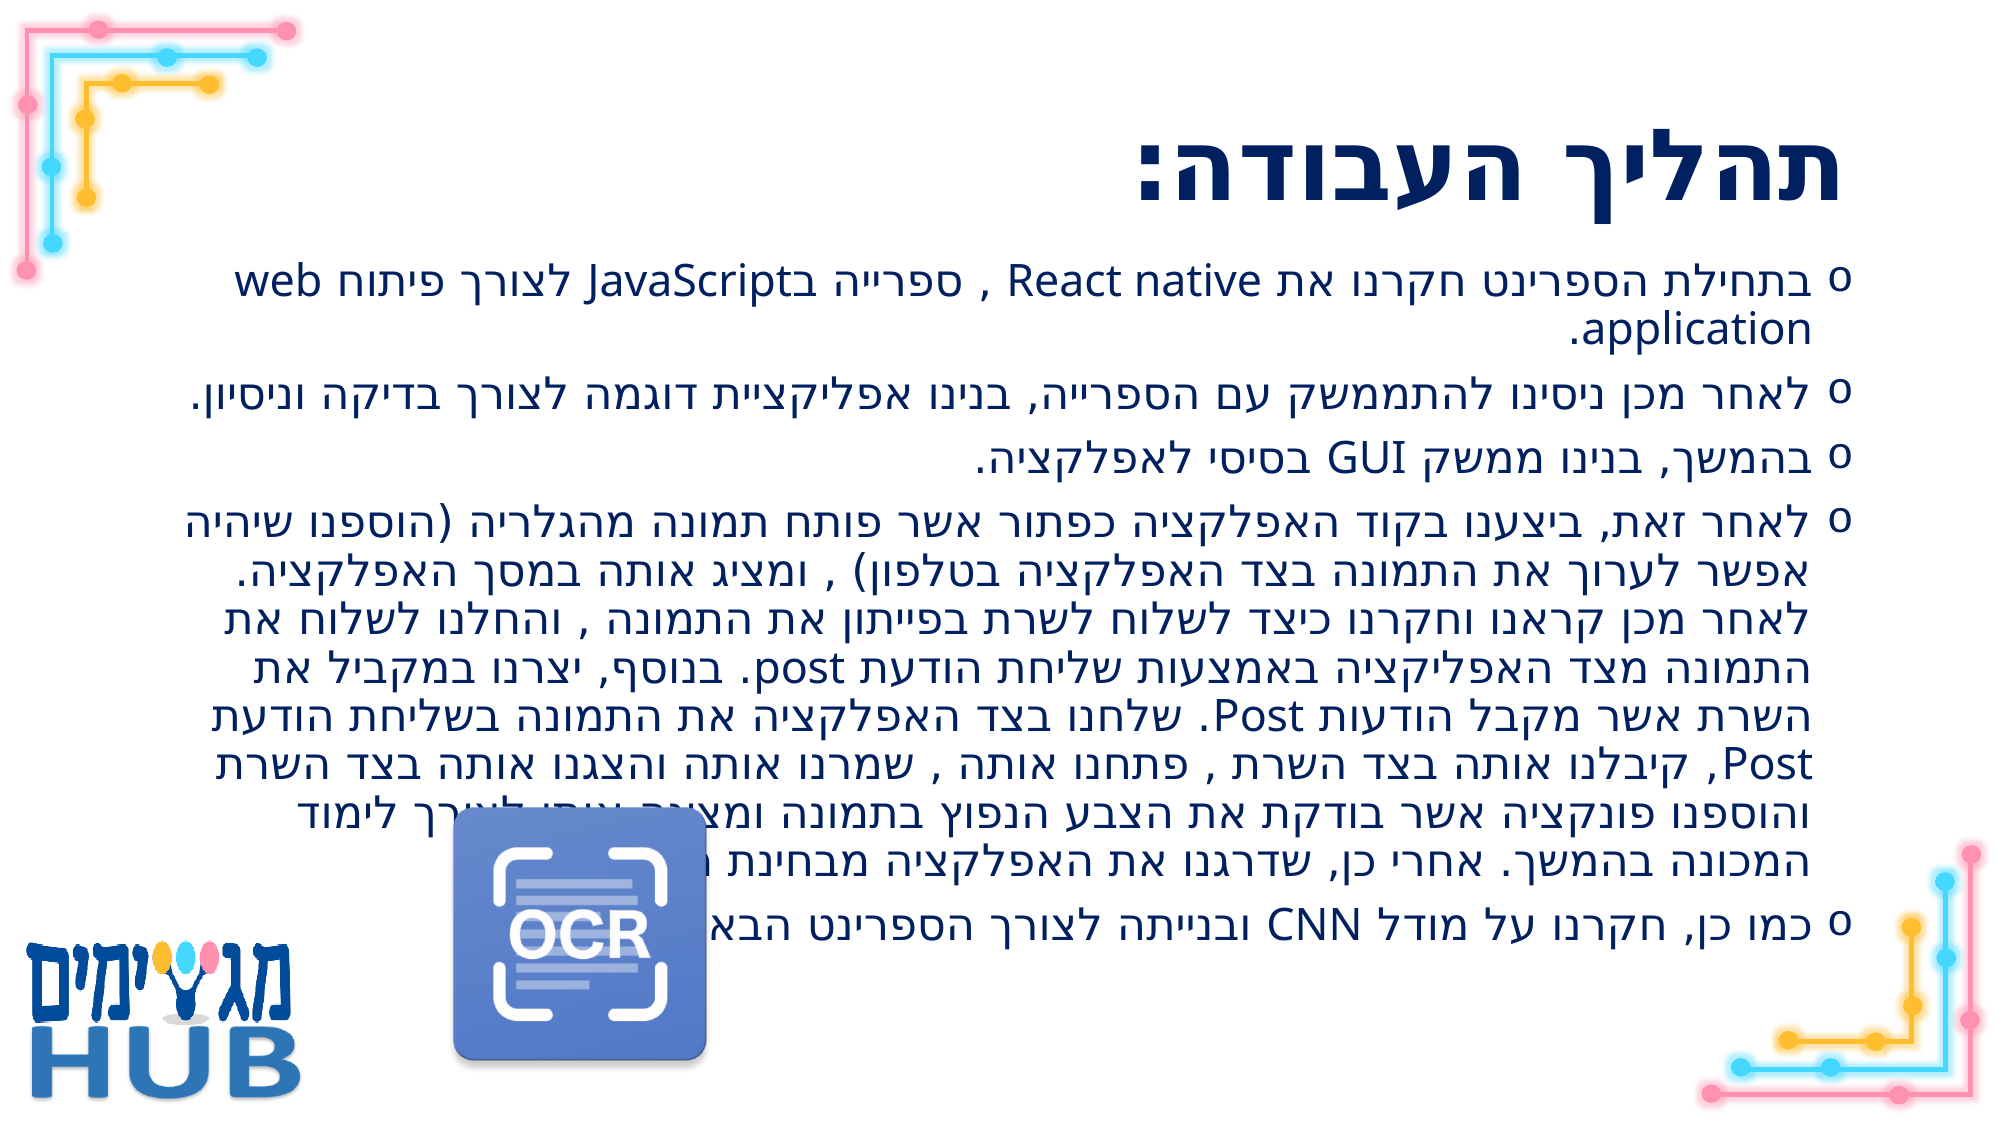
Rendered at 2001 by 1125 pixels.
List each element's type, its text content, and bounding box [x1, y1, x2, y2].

title תהליך העבודה: [137, 59, 1863, 250]
picture [420, 774, 739, 1093]
picture [16, 934, 315, 1107]
list בתחילת הספרינט חקרנו את React native , ספרייה בJavaScript לצורך פיתוח web application. לאחר מכן ניסינו להתממשק עם הספרייה, בנינו אפליקציית דוגמה לצורך בדיקה וניסיון. בהמשך, בנינו ממשק GUI בסיסי לאפלקציה. לאחר זאת, ביצענו בקוד האפלקציה כפתור אשר פותח תמונה מהגלריה (הוספנו שיהיה אפשר לערוך את התמונה בצד האפלקציה בטלפון) , ומציג אותה במסך האפלקציה. לאחר מכן קראנו וחקרנו כיצד לשלוח לשרת בפייתון את התמונה , והחלנו לשלוח את התמונה מצד האפליקציה באמצעות שליחת הודעת post. בנוסף, יצרנו במקביל את השרת אשר מקבל הודעות Post. שלחנו בצד האפלקציה את התמונה בשליחת הודעת Post, קיבלנו אותה בצד השרת , פתחנו אותה , שמרנו אותה והצגנו אותה בצד השרת והוספנו פונקציה אשר בודקת את הצבע הנפוץ בתמונה ומציגה אותו לצורך לימוד המכונה בהמשך. אחרי כן, שדרגנו את האפלקציה מבחינת העיצוב. כמו כן, חקרנו על מודל CNN ובנייתה לצורך הספרינט הבא. [137, 250, 1863, 965]
